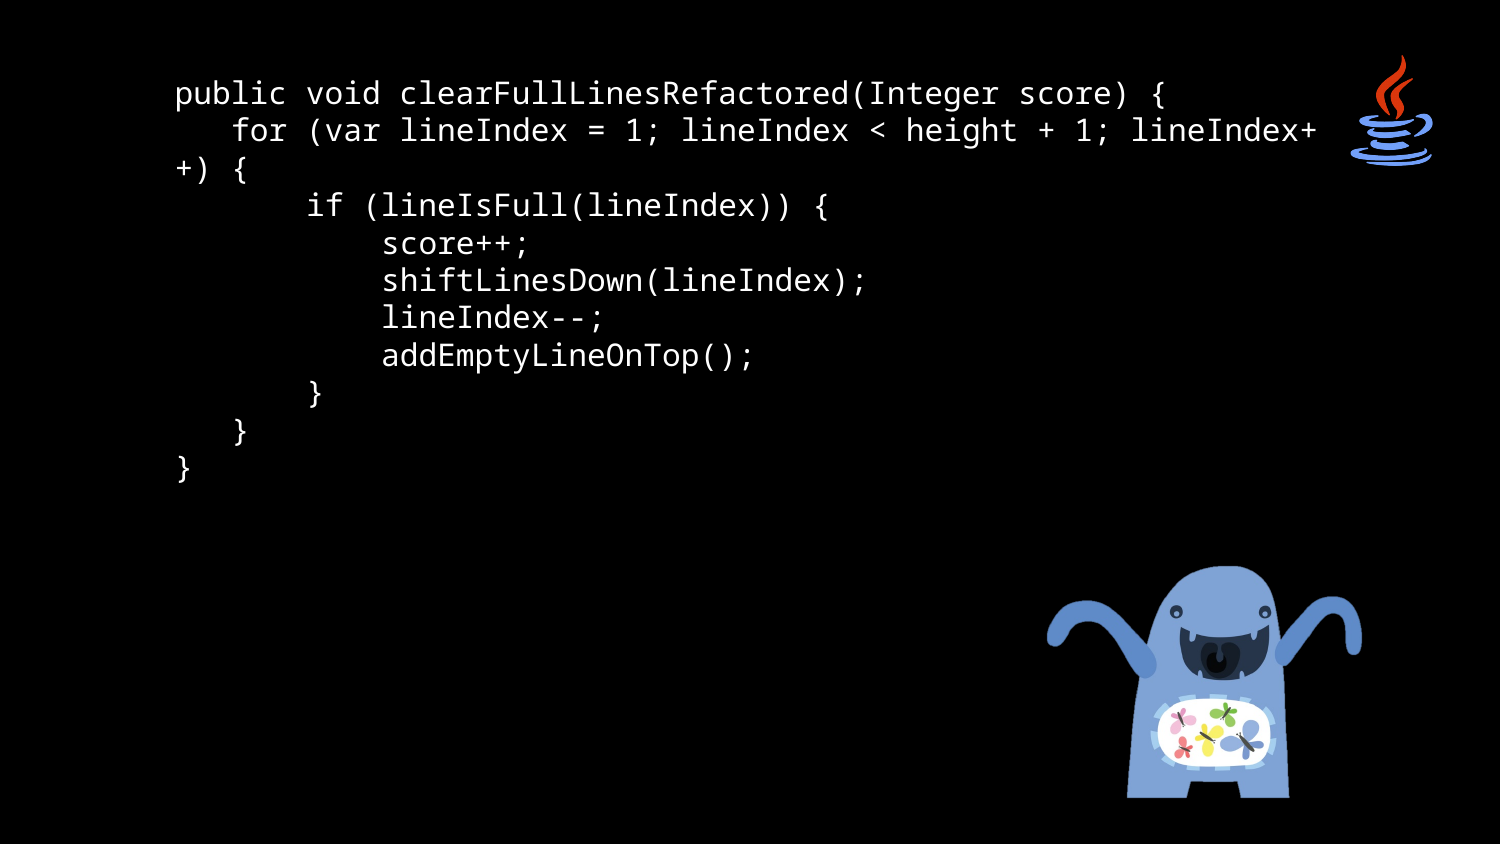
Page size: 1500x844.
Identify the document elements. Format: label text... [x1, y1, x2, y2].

picture [992, 560, 1366, 802]
text_box public void clearFullLinesRefactored(Integer score) { for (var lineIndex = 1; lineIndex < height + 1; lineIndex++) { if (lineIsFull(lineIndex)) { score++; shiftLinesDown(lineIndex); lineIndex--; addEmptyLineOnTop(); } } } [163, 67, 1345, 715]
picture [1335, 55, 1447, 167]
